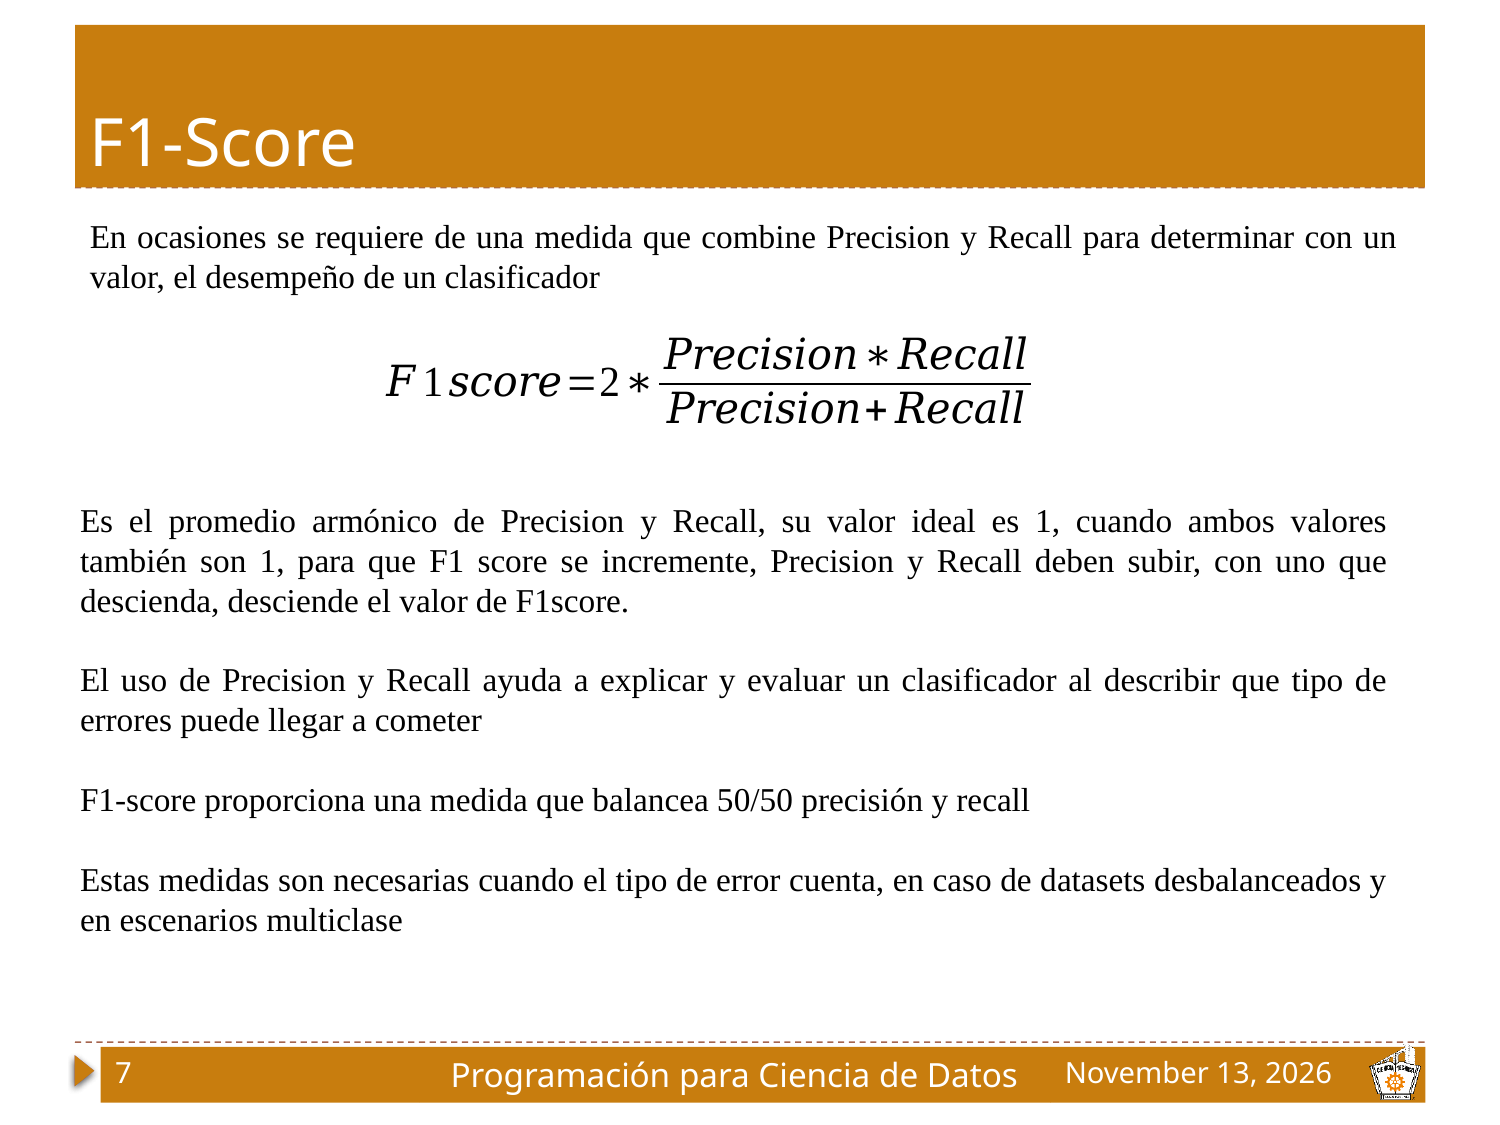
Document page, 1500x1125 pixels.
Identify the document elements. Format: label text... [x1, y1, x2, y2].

slide_number 7 [100, 1046, 419, 1103]
text_box Es el promedio armónico de Precision y Recall, su valor ideal es 1, cuando ambos valores también son 1, para que F1 score se incremente, Precision y Recall deben subir, con uno que descienda, desciende el valor de F1score. El uso de Precision y Recall ayuda a explicar y evaluar un clasificador al describir que tipo de errores puede llegar a cometer F1-score proporciona una medida que balancea 50/50 precisión y recall Estas medidas son necesarias cuando el tipo de error cuenta, en caso de datasets desbalanceados y en escenarios multiclase [65, 491, 1405, 946]
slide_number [1051, 1046, 1426, 1103]
footer Programación para Ciencia de Datos [419, 1046, 1051, 1103]
title F1-Score [75, 24, 1425, 188]
text_box En ocasiones se requiere de una medida que combine Precision y Recall para determinar con un valor, el desempeño de un clasificador [75, 208, 1415, 303]
